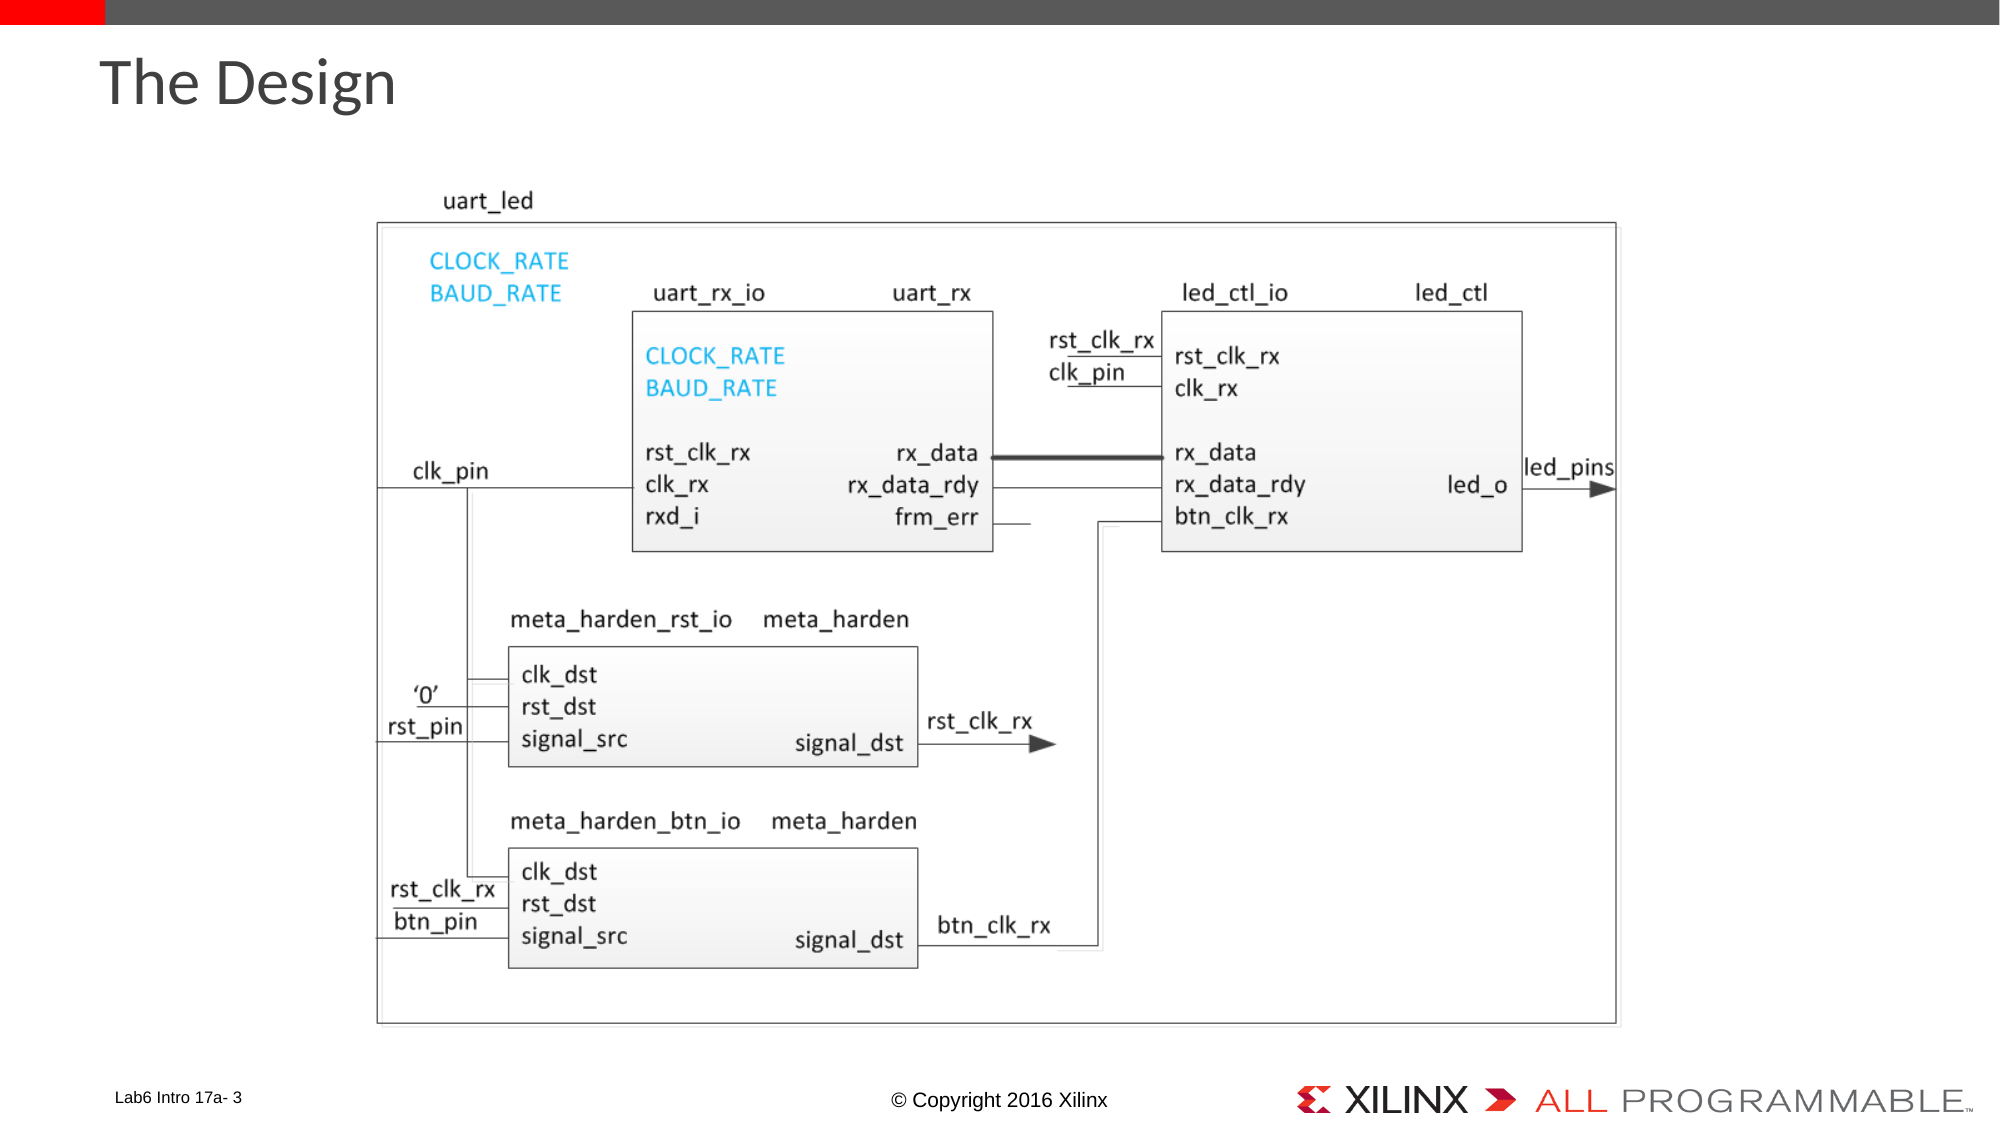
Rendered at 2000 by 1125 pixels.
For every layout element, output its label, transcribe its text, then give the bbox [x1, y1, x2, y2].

title The Design [99, 34, 1900, 122]
footer © Copyright 2016 Xilinx [683, 1079, 1317, 1120]
slide_number Lab6 Intro 17a- 3 [99, 1078, 284, 1120]
picture [368, 182, 1623, 1030]
picture [1317, 1086, 1973, 1113]
